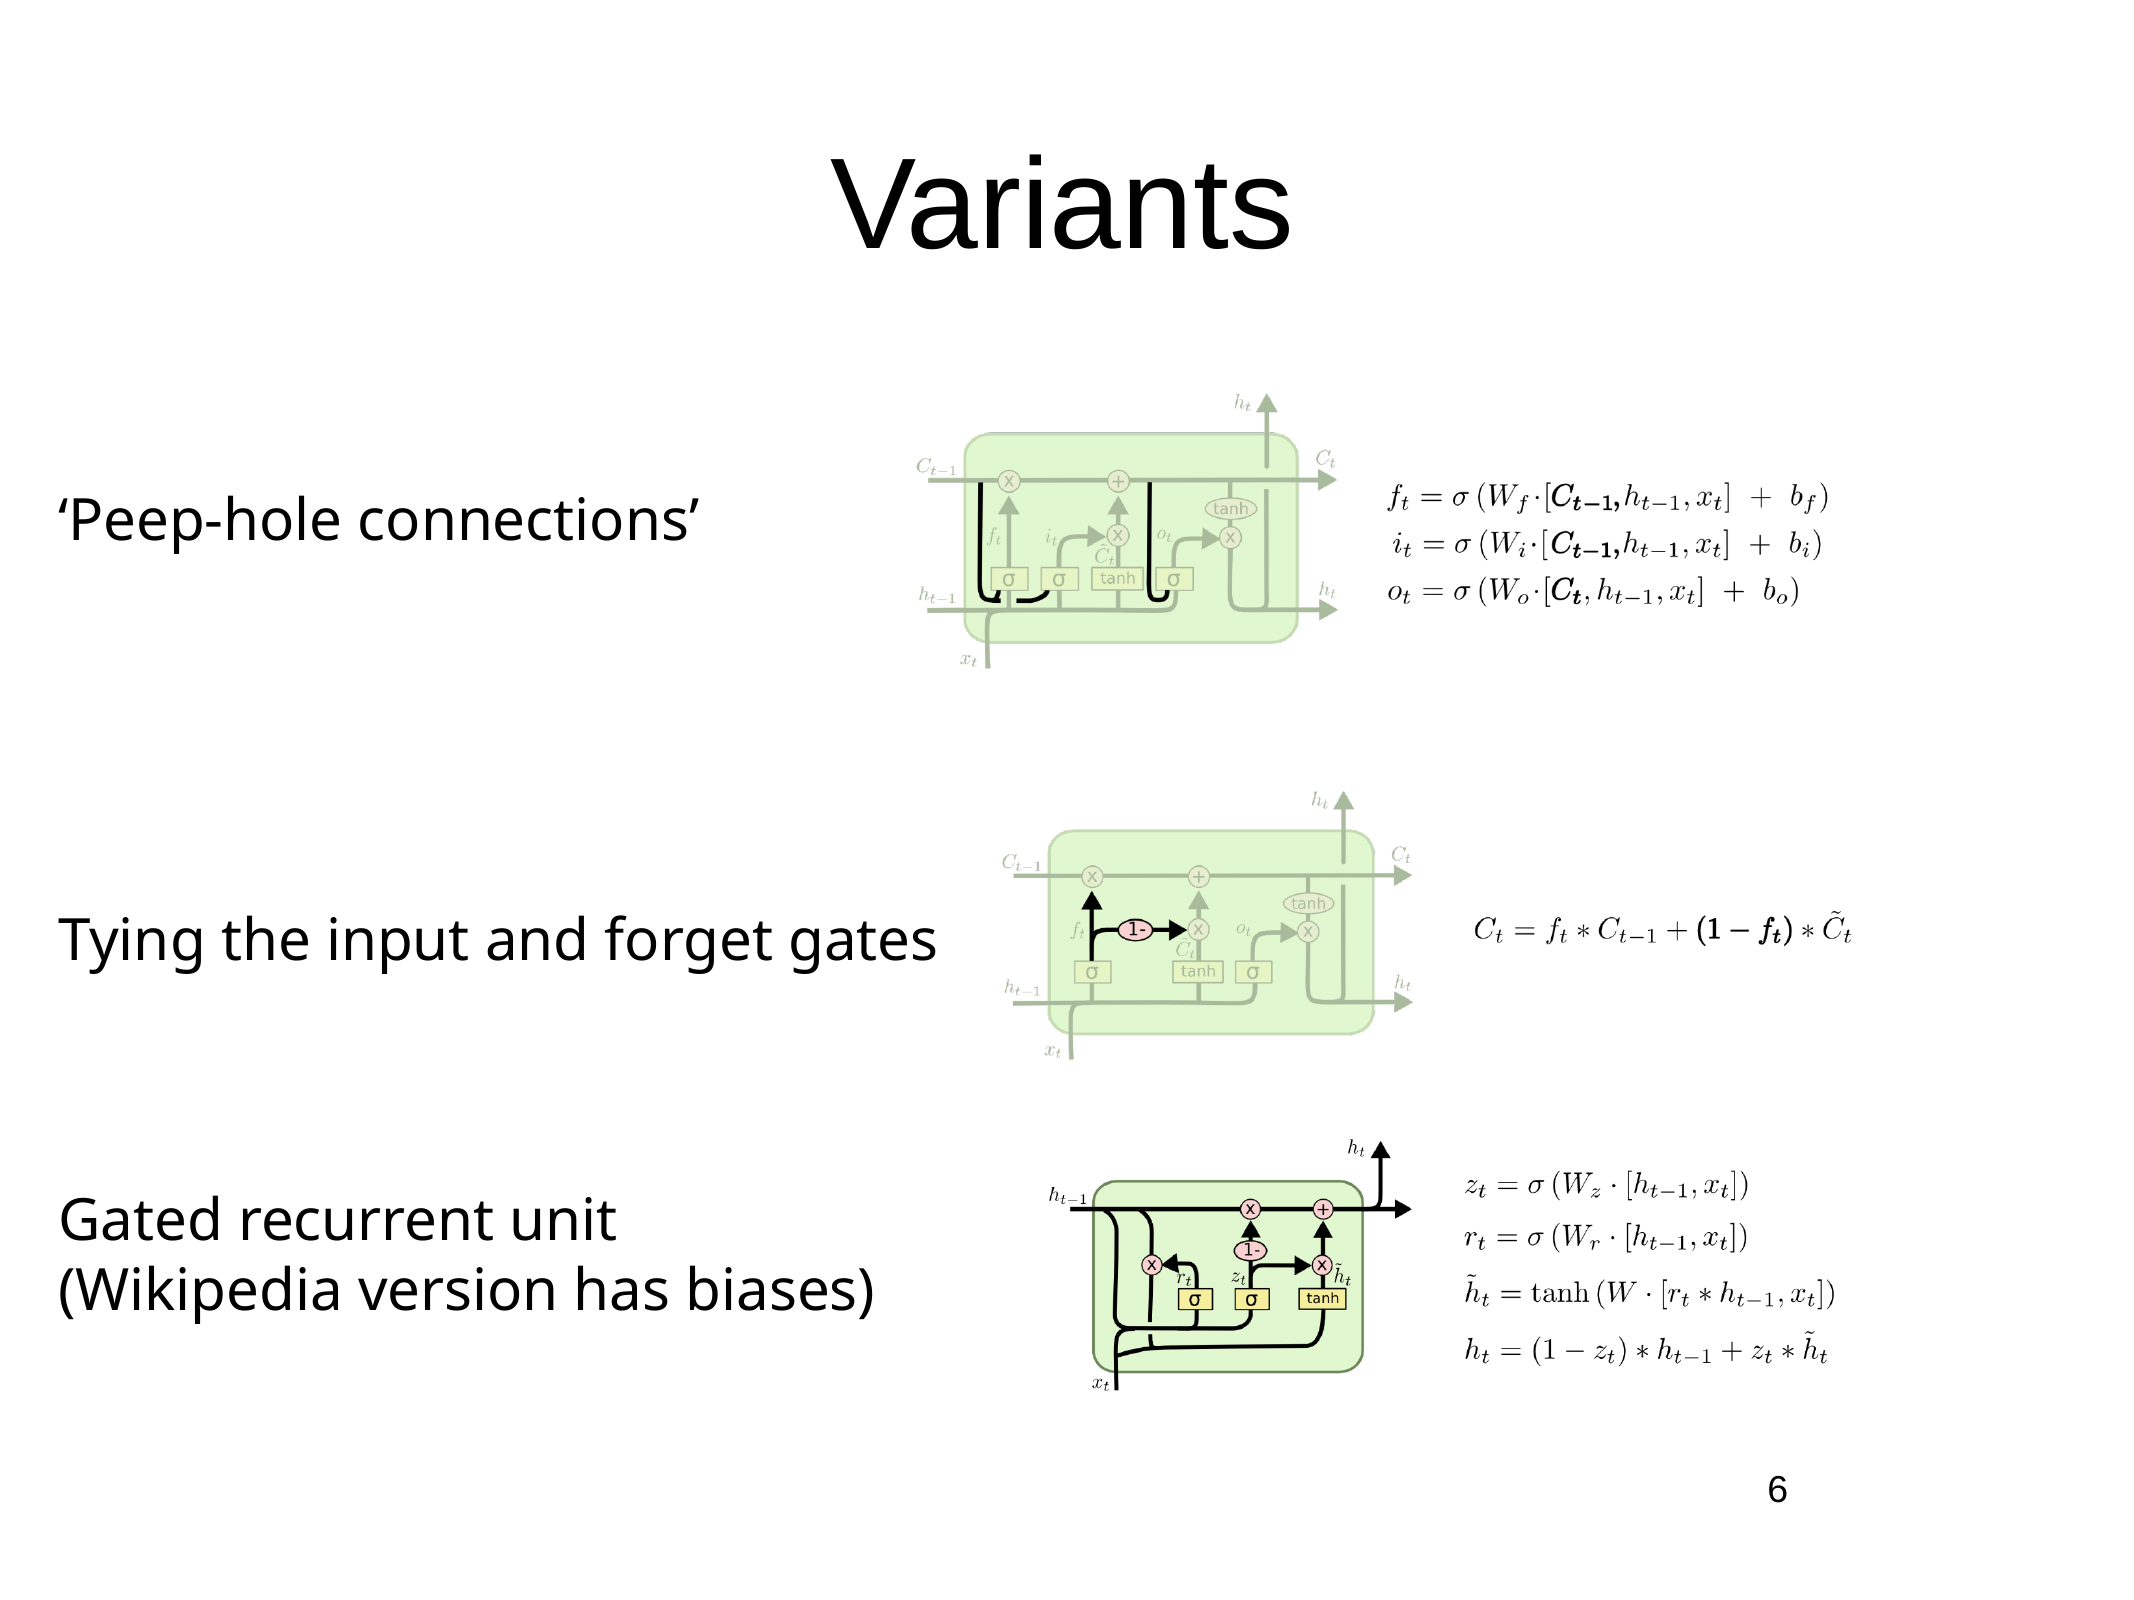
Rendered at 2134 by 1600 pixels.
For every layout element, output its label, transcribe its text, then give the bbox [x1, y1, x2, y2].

title Variants [106, 21, 2028, 374]
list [1039, 1137, 1884, 1399]
picture [991, 787, 1892, 1066]
picture [903, 387, 1829, 674]
text_box ‘Peep-hole connections’ Tying the input and forget gates Gated recurrent unit (Wikipedia version has biases) [43, 474, 954, 1330]
slide_number 6 [1747, 1457, 1808, 1516]
